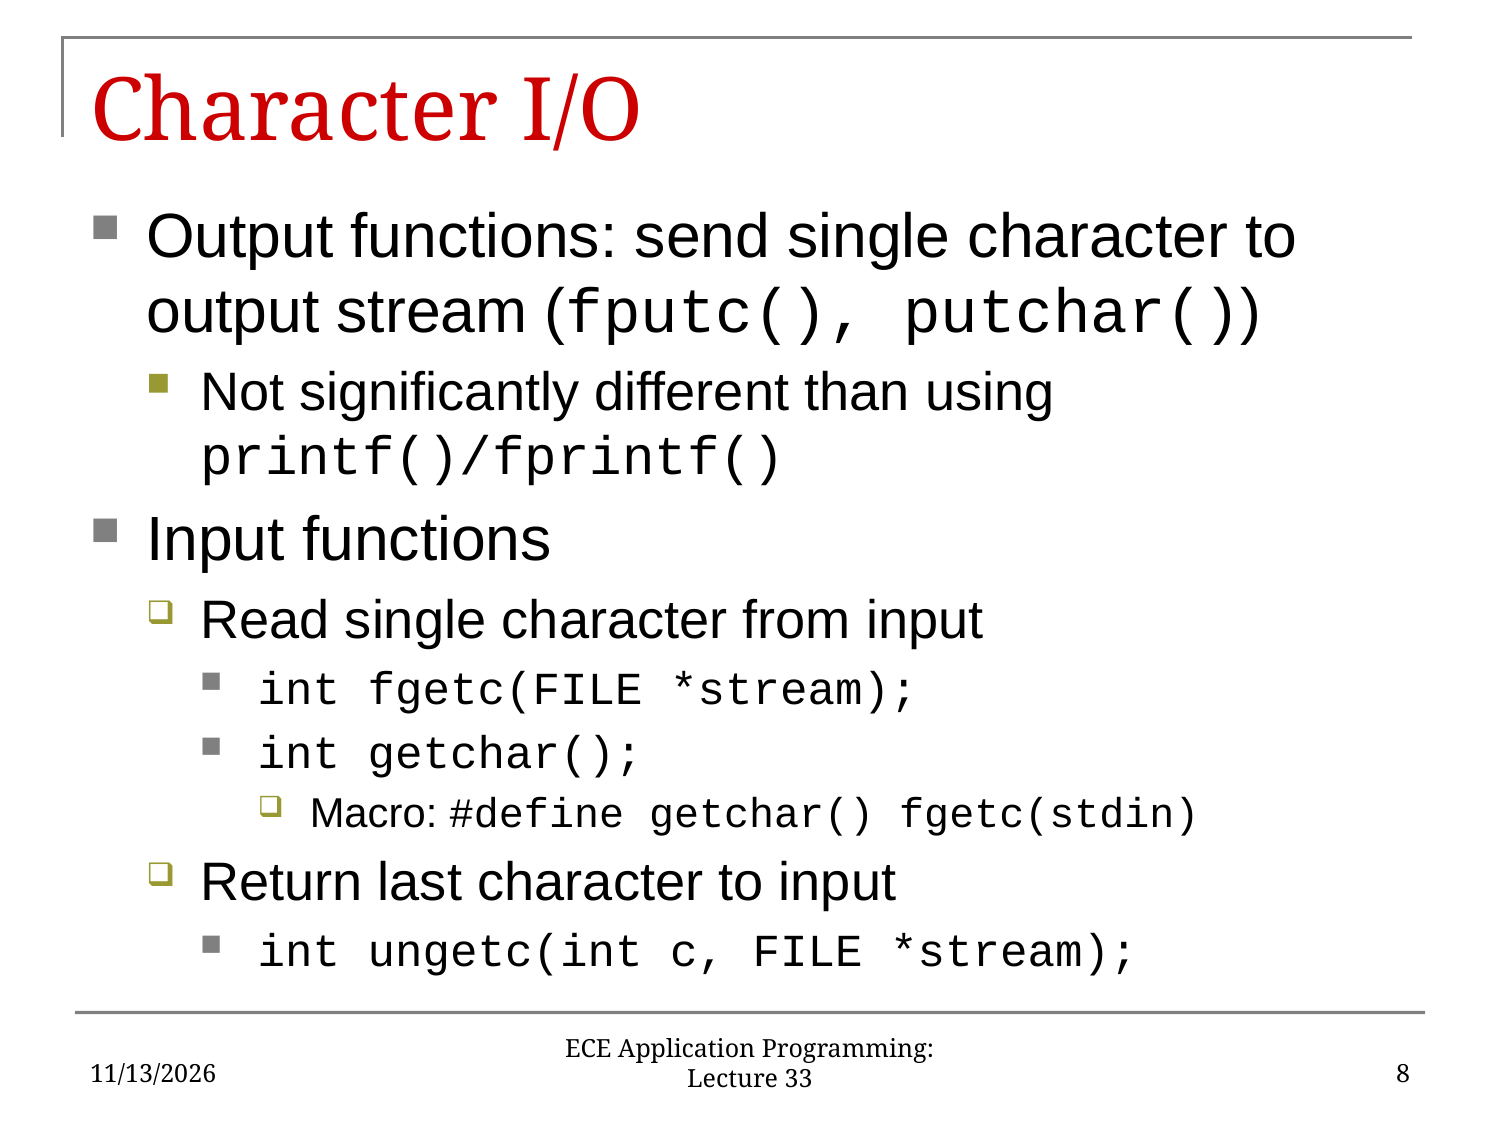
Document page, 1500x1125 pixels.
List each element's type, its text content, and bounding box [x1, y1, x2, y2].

footer ECE Application Programming: Lecture 33 [512, 1024, 988, 1101]
slide_number 8 [1074, 1023, 1426, 1100]
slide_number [74, 1023, 426, 1100]
list Output functions: send single character to output stream (fputc(), putchar()) Not significantly different than using printf()/fprintf() Input functions Read single character from input int fgetc(FILE *stream); int getchar(); Macro: #define getchar() fgetc(stdin) Return last character to input int ungetc(int c, FILE *stream); [75, 187, 1425, 1006]
title Character I/O [75, 45, 1425, 163]
